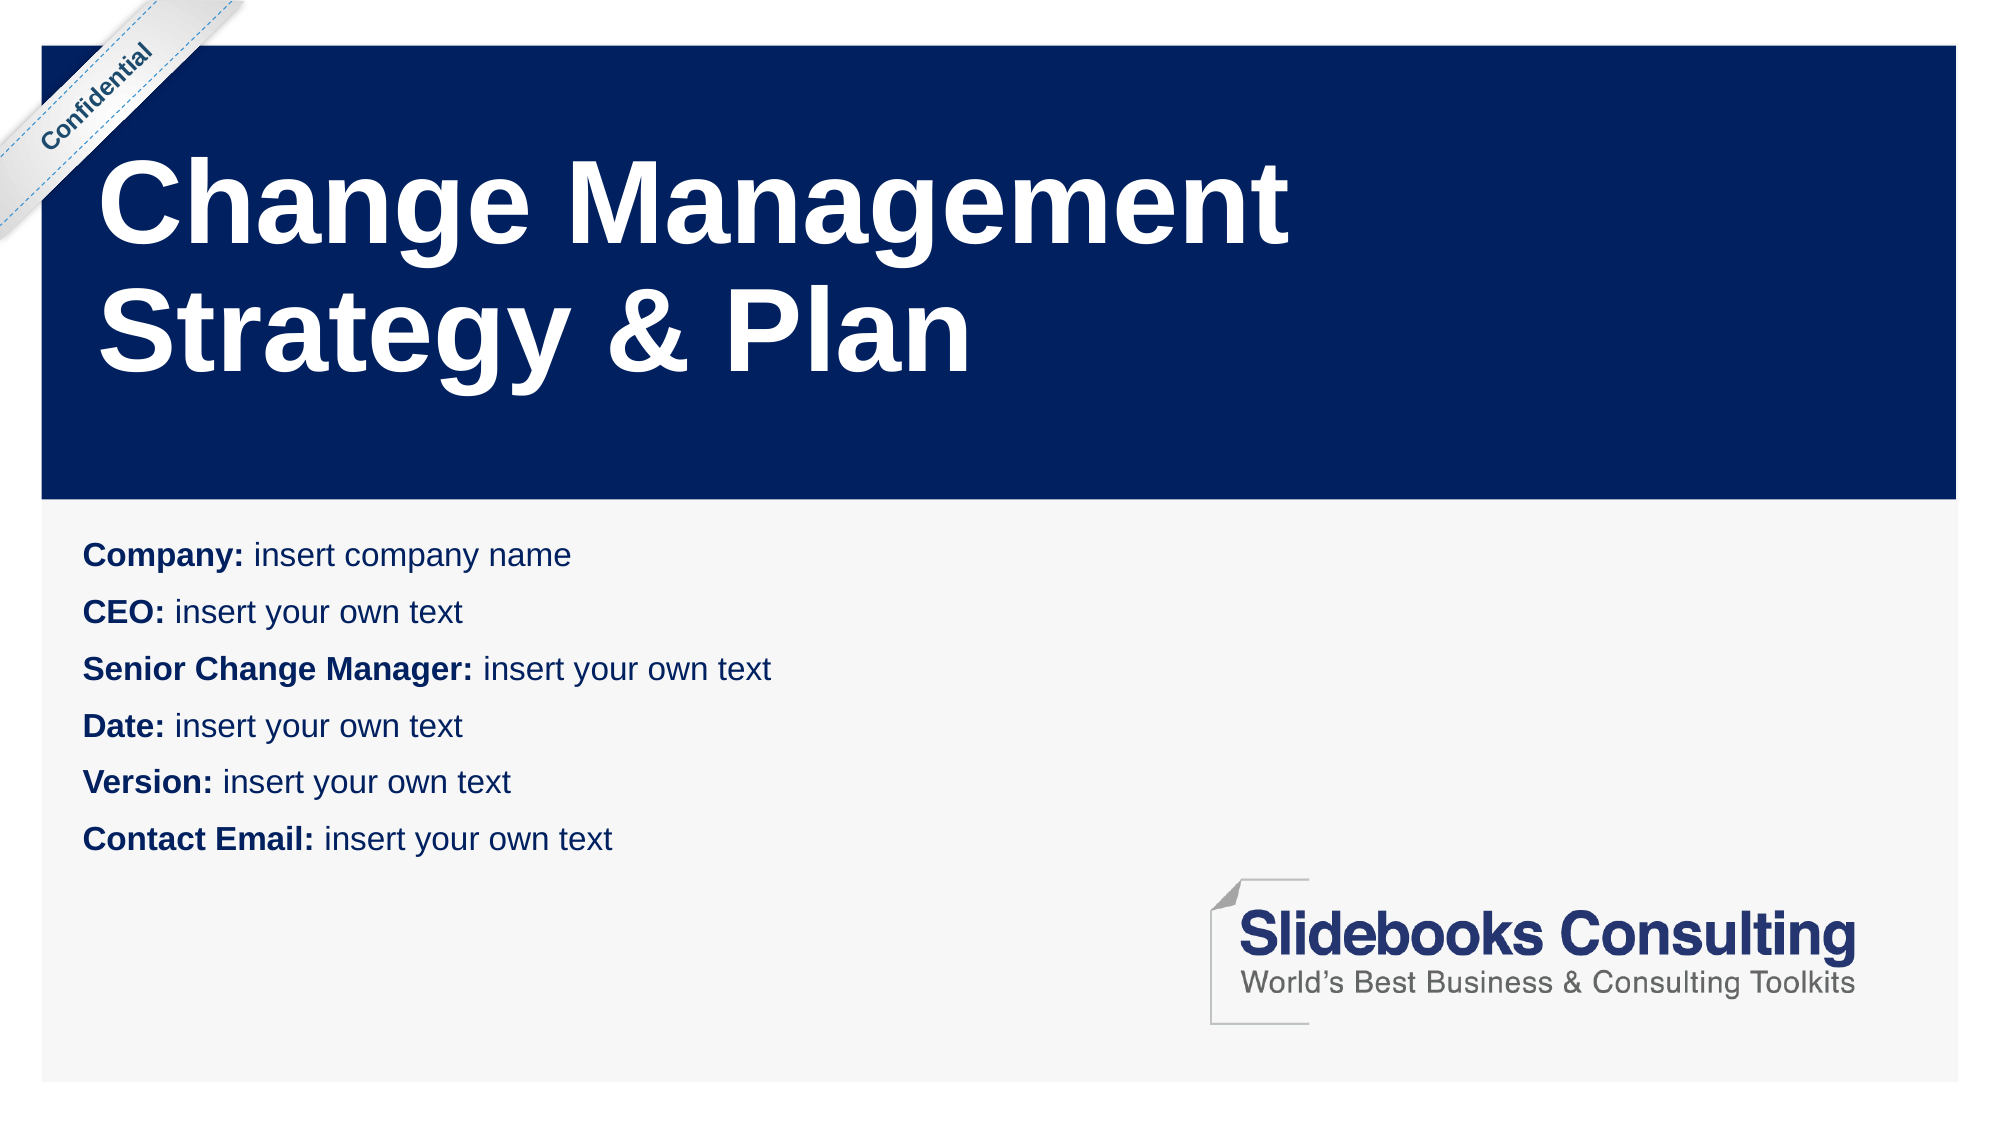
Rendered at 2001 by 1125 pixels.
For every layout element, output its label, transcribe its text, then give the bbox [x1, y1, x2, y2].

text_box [0, 1, 245, 241]
list Company: insert company name CEO: insert your own text Senior Change Manager: insert your own text Date: insert your own text Version: insert your own text Contact Email: insert your own text [82, 538, 1775, 1125]
title Change Management Strategy & Plan [82, 132, 1765, 406]
picture [1178, 847, 1886, 1056]
